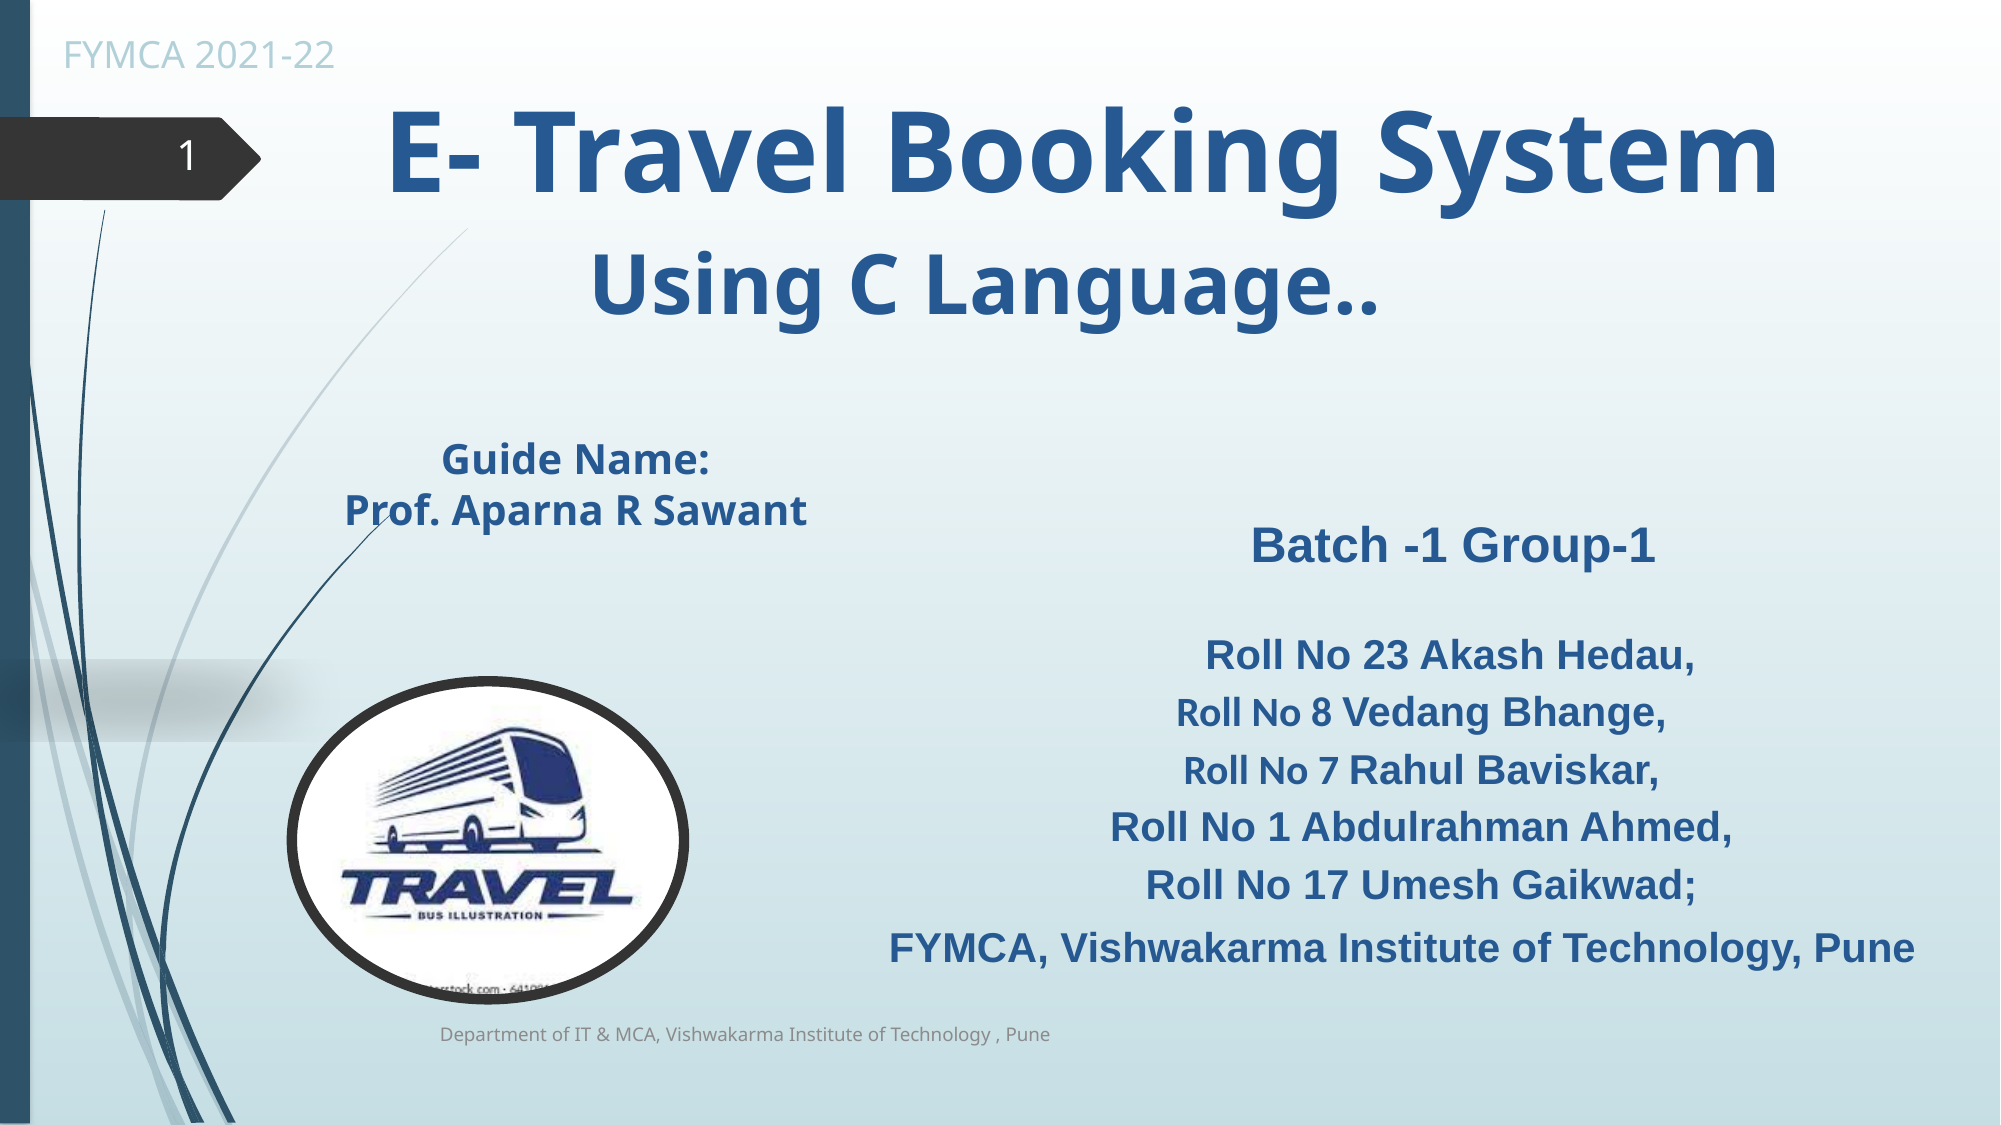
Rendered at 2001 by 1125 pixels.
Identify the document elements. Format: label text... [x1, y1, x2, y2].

text_box FYMCA, Vishwakarma Institute of Technology, Pune [873, 912, 1931, 978]
text_box Guide Name: Prof. Aparna R Sawant [260, 425, 891, 541]
text_box Roll No 23 Akash Hedau, Roll No 8 Vedang Bhange, Roll No 7 Rahul Baviskar, Roll No 1 Abdulrahman Ahmed, Roll No 17 Umesh Gaikwad; [411, 612, 1832, 916]
slide_number 1 [87, 127, 216, 188]
text_box E- Travel Booking System [368, 71, 1799, 222]
text_box [534, 527, 2000, 898]
picture [291, 680, 685, 1000]
footer Department of IT & MCA, Vishwakarma Institute of Technology , Pune [424, 1005, 1675, 1065]
text_box Batch -1 Group-1 [1235, 504, 1770, 580]
text_box Using C Language.. [467, 223, 1503, 339]
